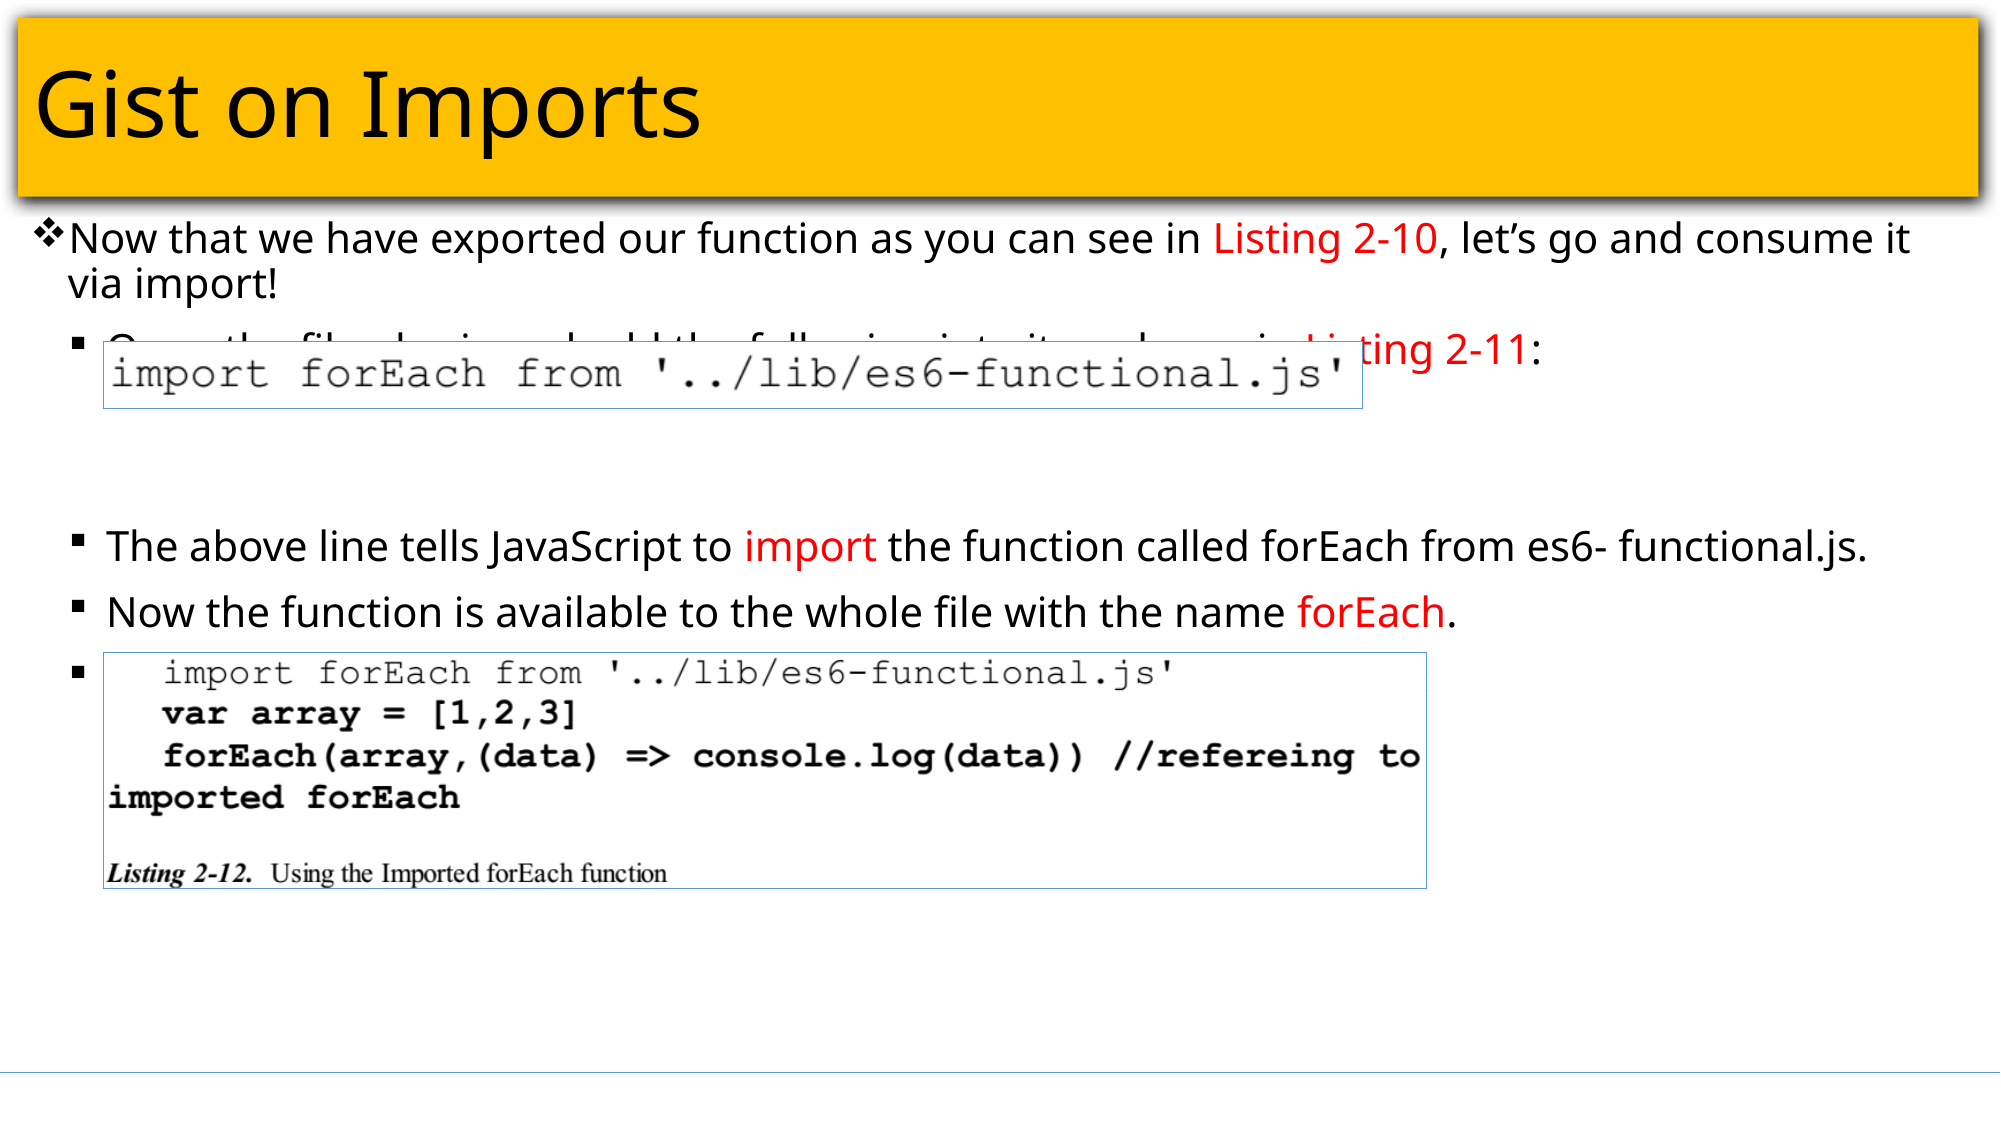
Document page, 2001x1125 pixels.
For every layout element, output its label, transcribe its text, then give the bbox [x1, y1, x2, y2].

list Now that we have exported our function as you can see in Listing 2-10, let’s go and consume it via import! Open the file play.js and add the following into it as shown in Listing 2-11: The above line tells JavaScript to import the function called forEach from es6- functional.js. Now the function is available to the whole file with the name forEach. Now add the code into play.js like this as shown here in Listing 2-12: [15, 209, 1975, 1116]
picture [103, 652, 1427, 889]
title Gist on Imports [18, 18, 1979, 197]
picture [103, 341, 1363, 409]
